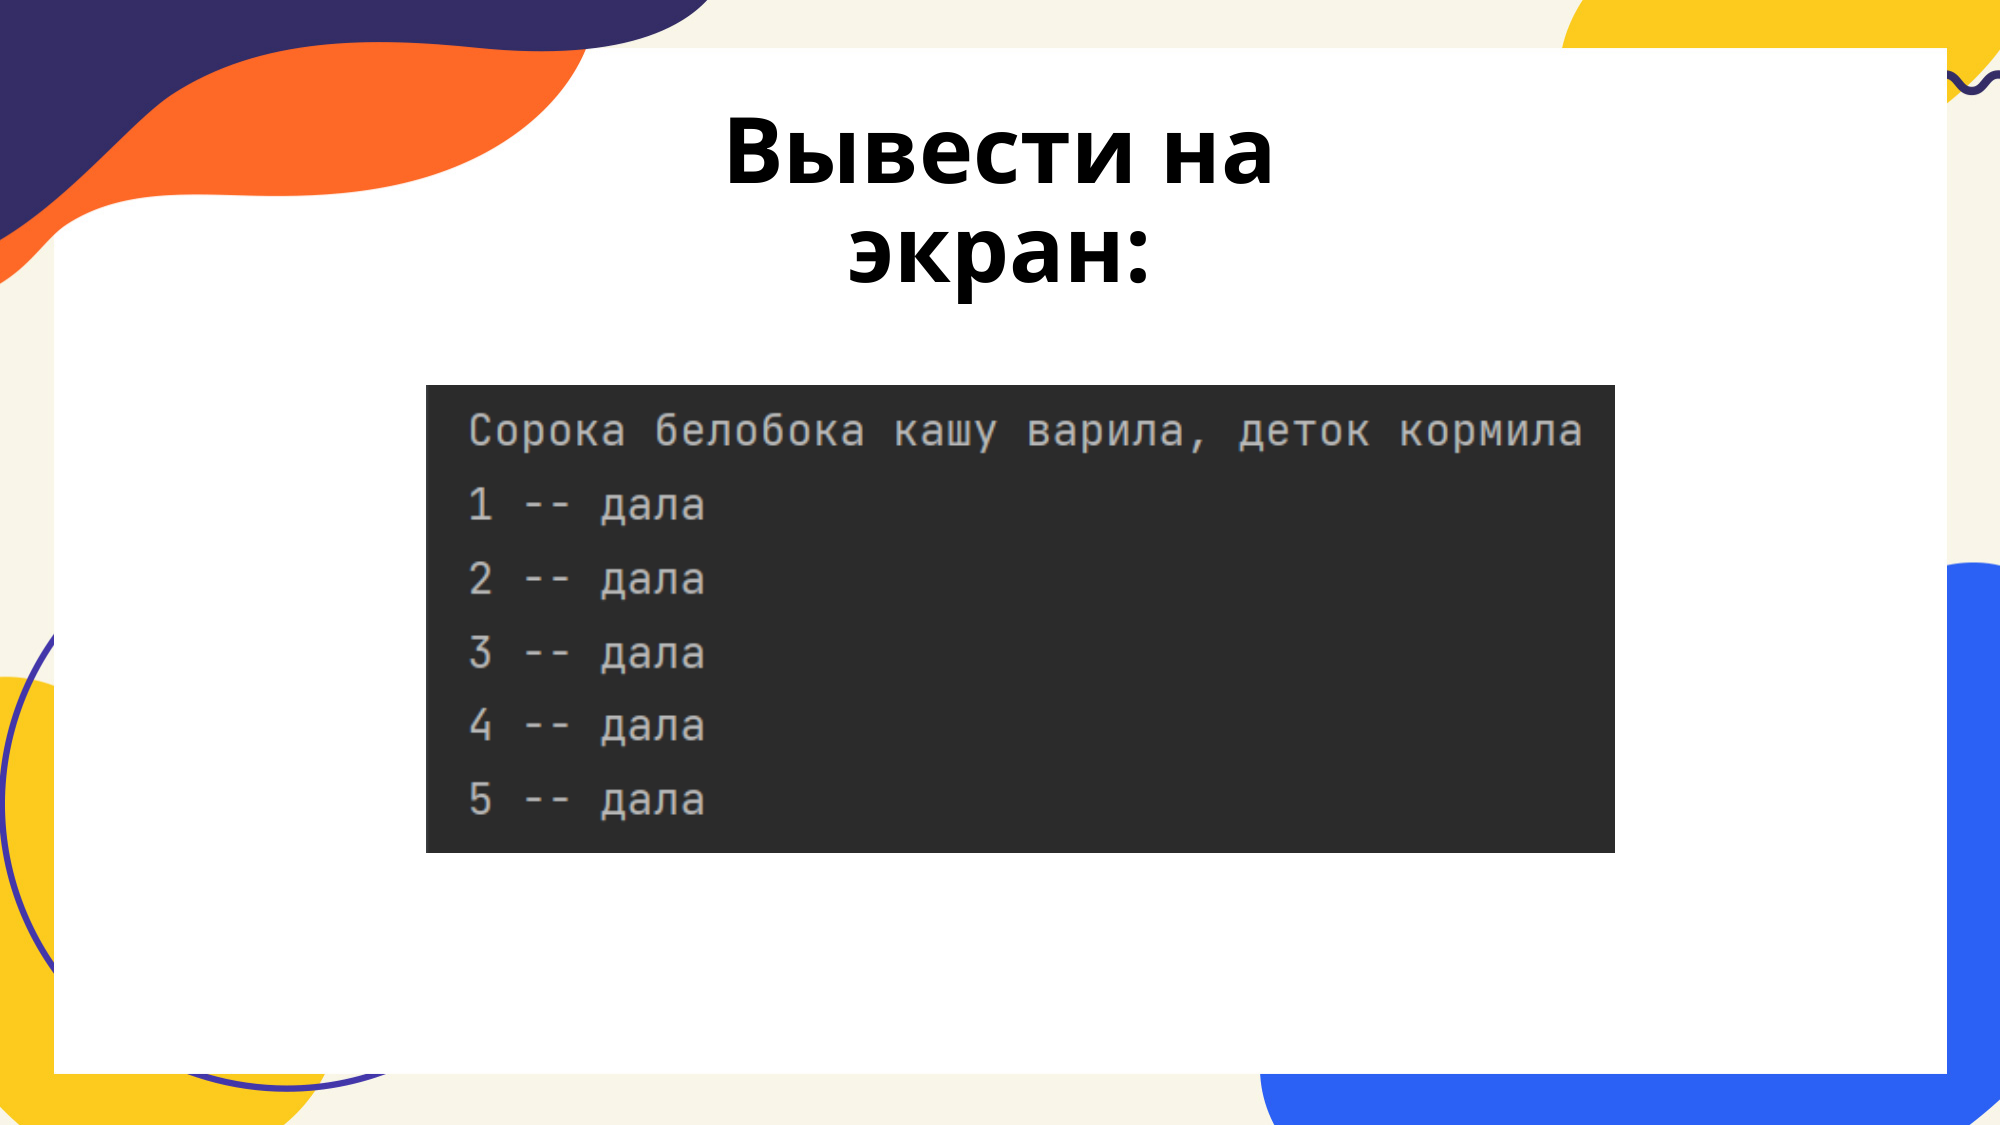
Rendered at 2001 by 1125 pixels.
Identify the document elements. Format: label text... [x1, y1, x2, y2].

title Вывести на экран: [548, 94, 1452, 313]
picture [0, 0, 2000, 1125]
